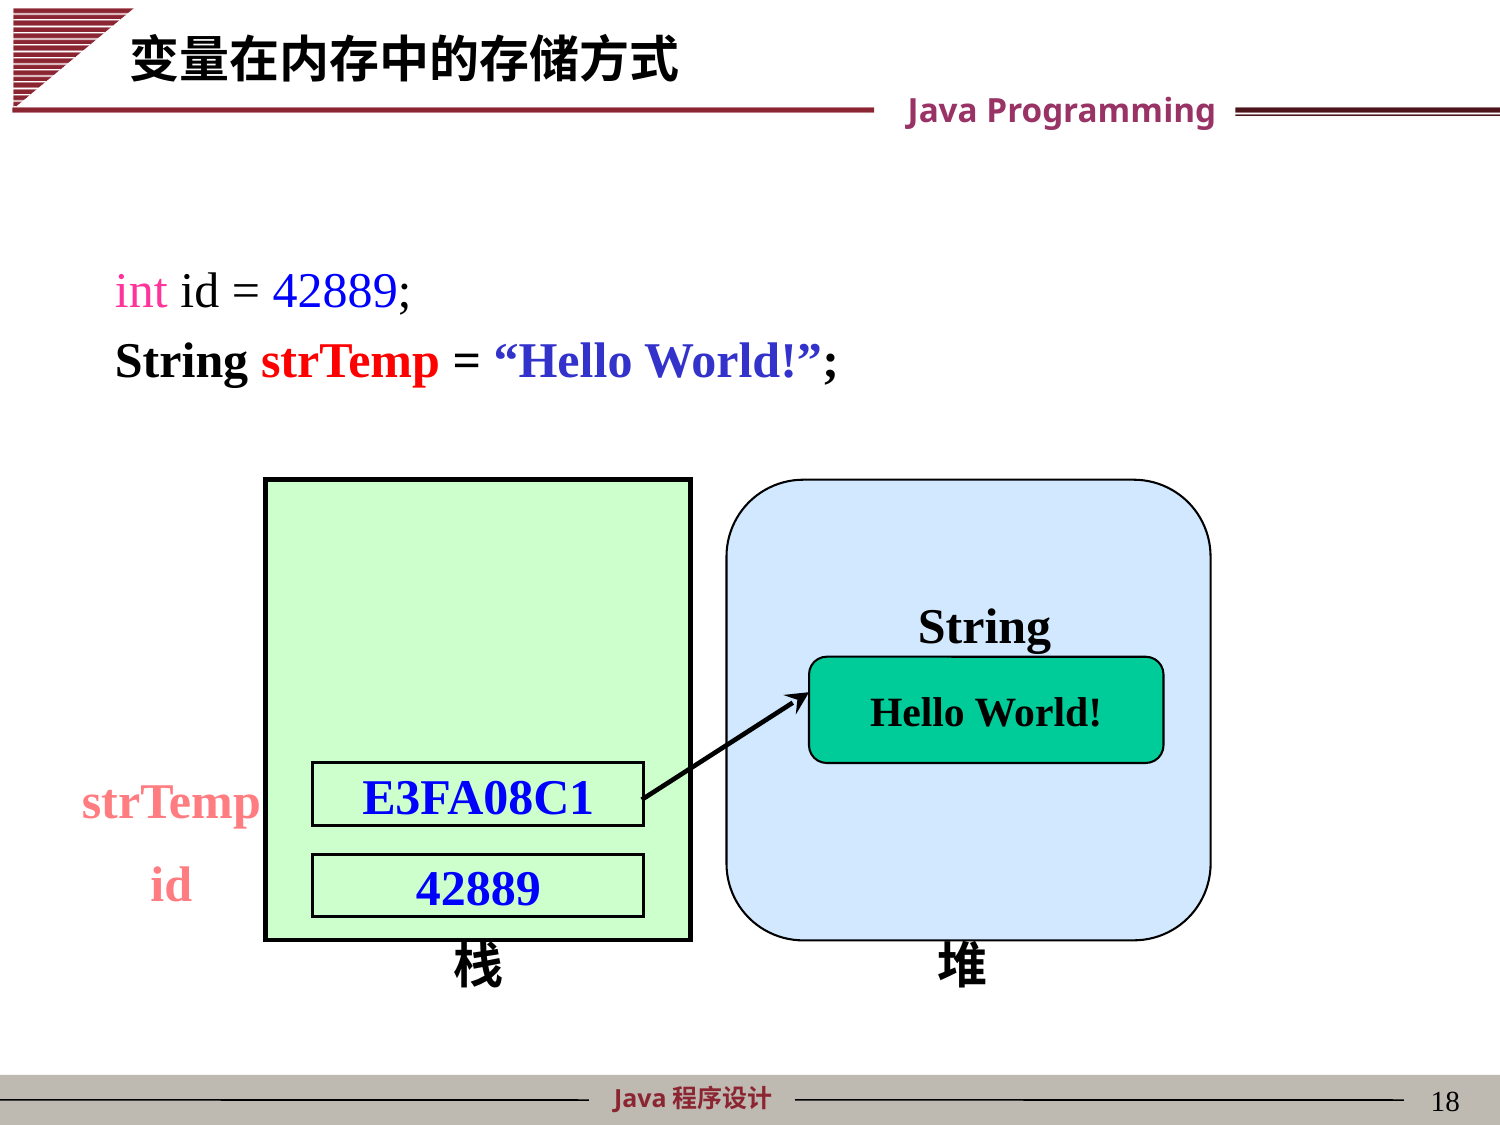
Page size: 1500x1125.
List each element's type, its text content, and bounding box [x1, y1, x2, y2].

picture [1235, 107, 1500, 116]
title 变量在内存中的存储方式 [114, 20, 1390, 96]
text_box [643, 479, 1211, 1000]
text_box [88, 479, 642, 1000]
picture [12, 7, 875, 114]
list int id = 42889; String strTemp = “Hello World!”; [99, 249, 1375, 925]
